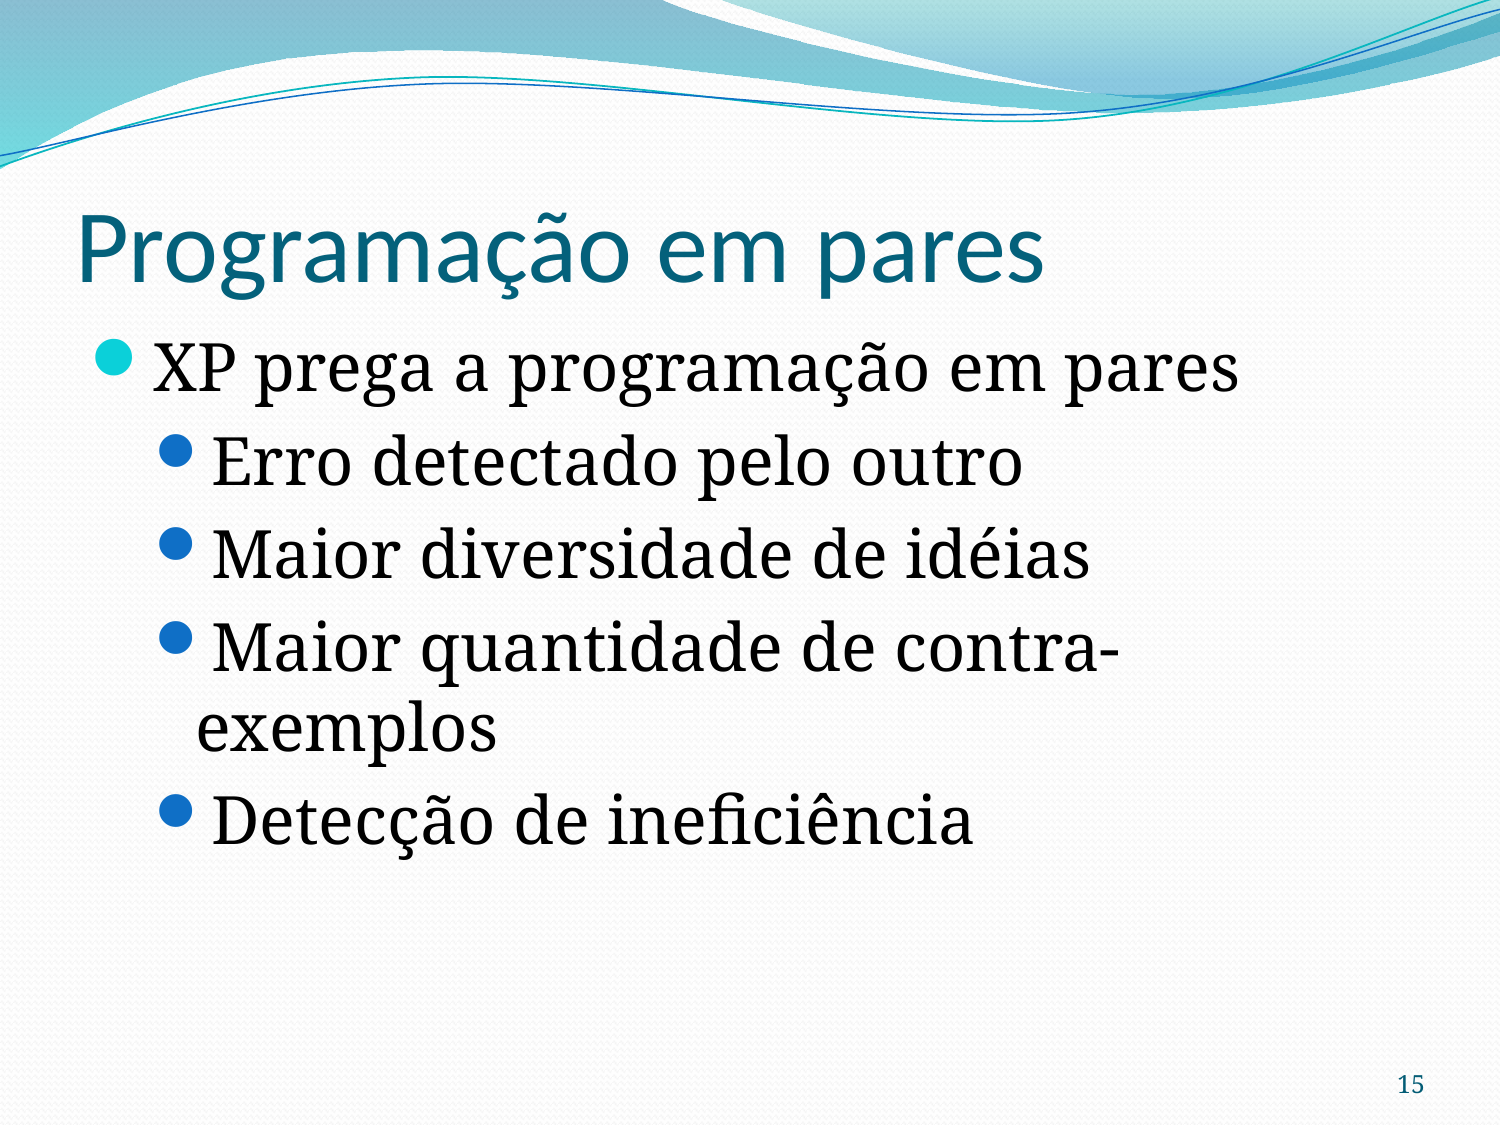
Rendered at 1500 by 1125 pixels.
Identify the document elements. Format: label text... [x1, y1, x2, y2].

list XP prega a programação em pares Erro detectado pelo outro Maior diversidade de idéias Maior quantidade de contra-exemplos Detecção de ineficiência [74, 317, 1426, 1038]
slide_number 15 [1299, 1042, 1425, 1103]
title Programação em pares [74, 115, 1426, 304]
